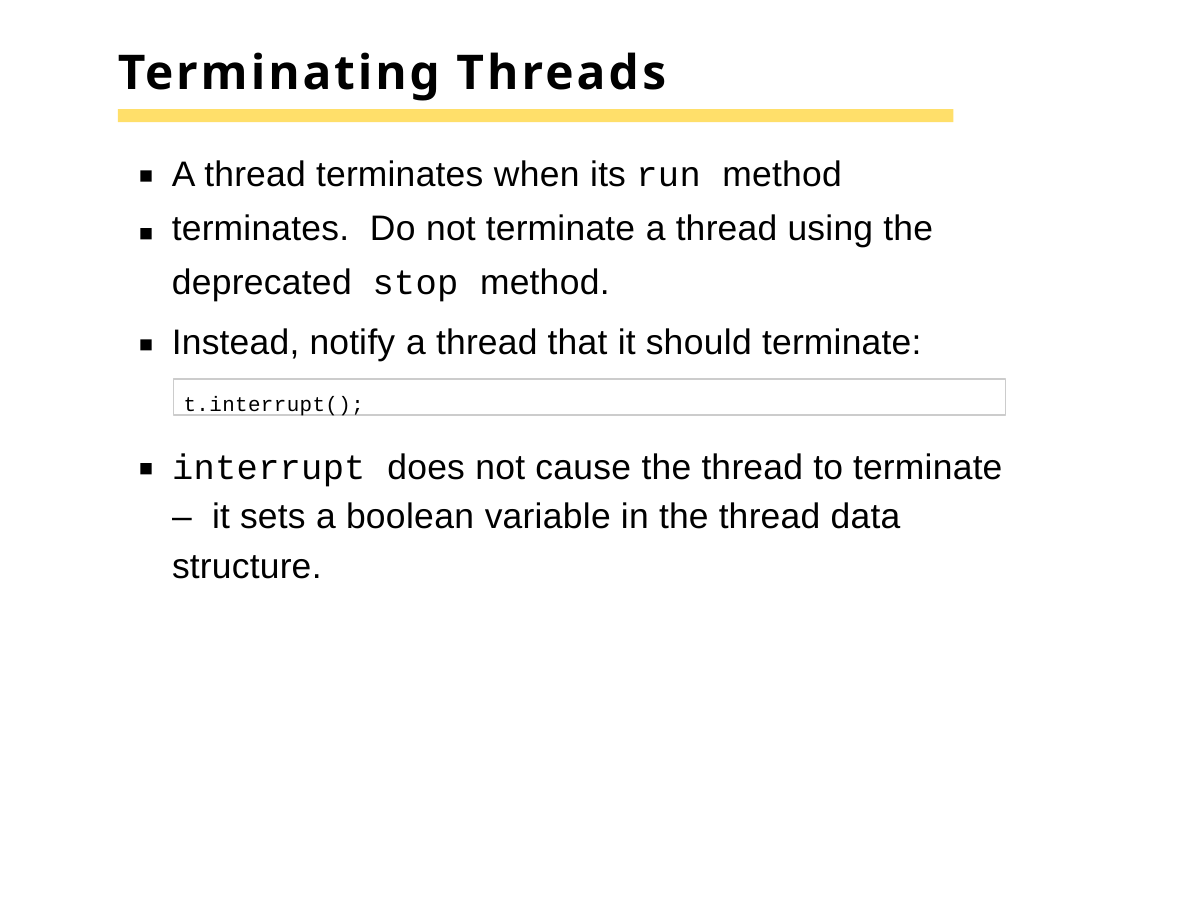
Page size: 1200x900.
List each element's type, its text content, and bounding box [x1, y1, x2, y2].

text_box [140, 170, 152, 182]
text_box interrupt does not cause the thread to terminate – it sets a boolean variable in the thread data structure. [169, 436, 1027, 586]
text_box [140, 339, 152, 351]
text_box [140, 463, 152, 475]
text_box [140, 228, 152, 240]
text_box A thread terminates when its run method terminates. Do not terminate a thread using the deprecated stop method. Instead, notify a thread that it should terminate: [169, 138, 1025, 362]
title Terminating Threads [34, 41, 1166, 193]
text_box t.interrupt(); [173, 378, 1006, 416]
